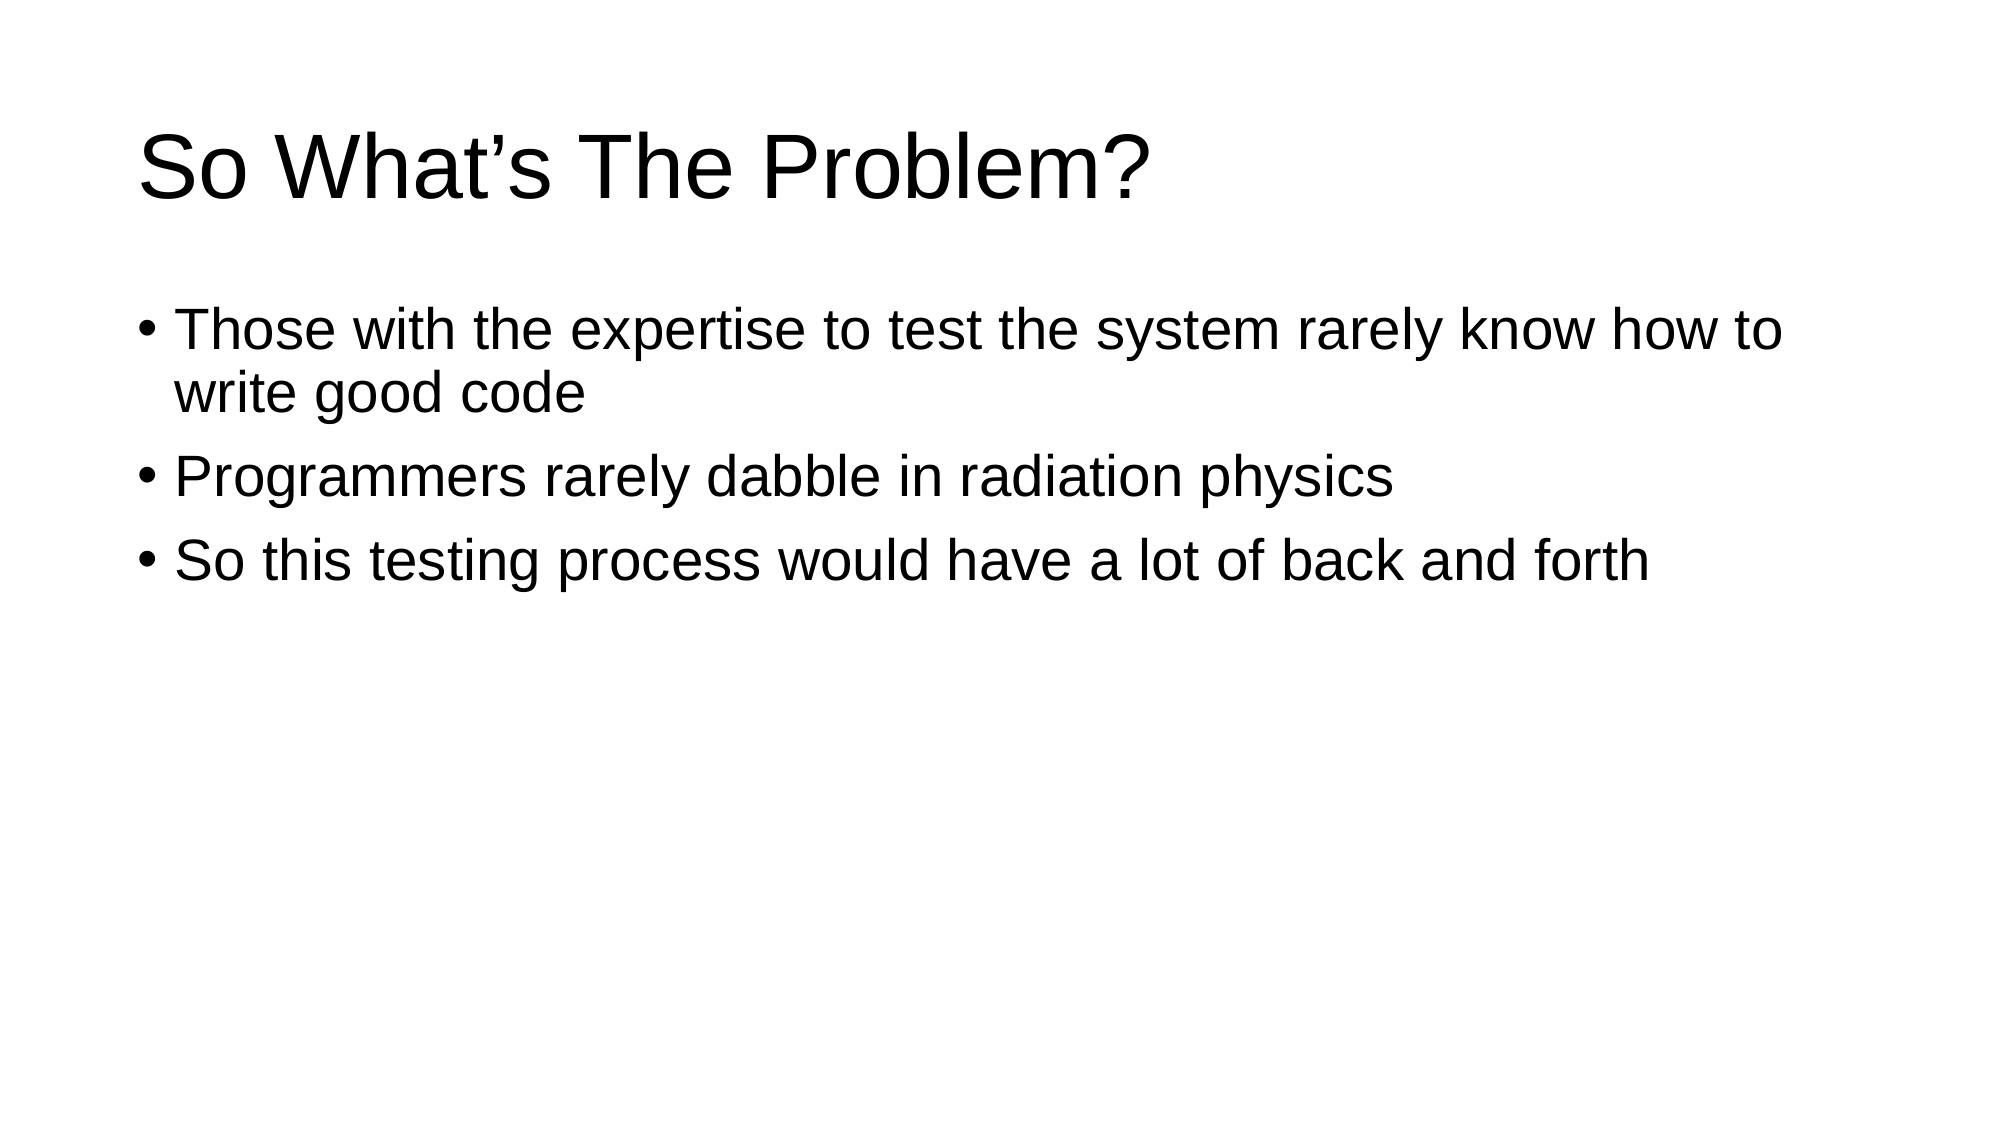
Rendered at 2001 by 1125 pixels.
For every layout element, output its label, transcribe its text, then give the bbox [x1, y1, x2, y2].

list Those with the expertise to test the system rarely know how to write good code Programmers rarely dabble in radiation physics So this testing process would have a lot of back and forth [137, 299, 1863, 1014]
title So What’s The Problem? [137, 59, 1863, 278]
